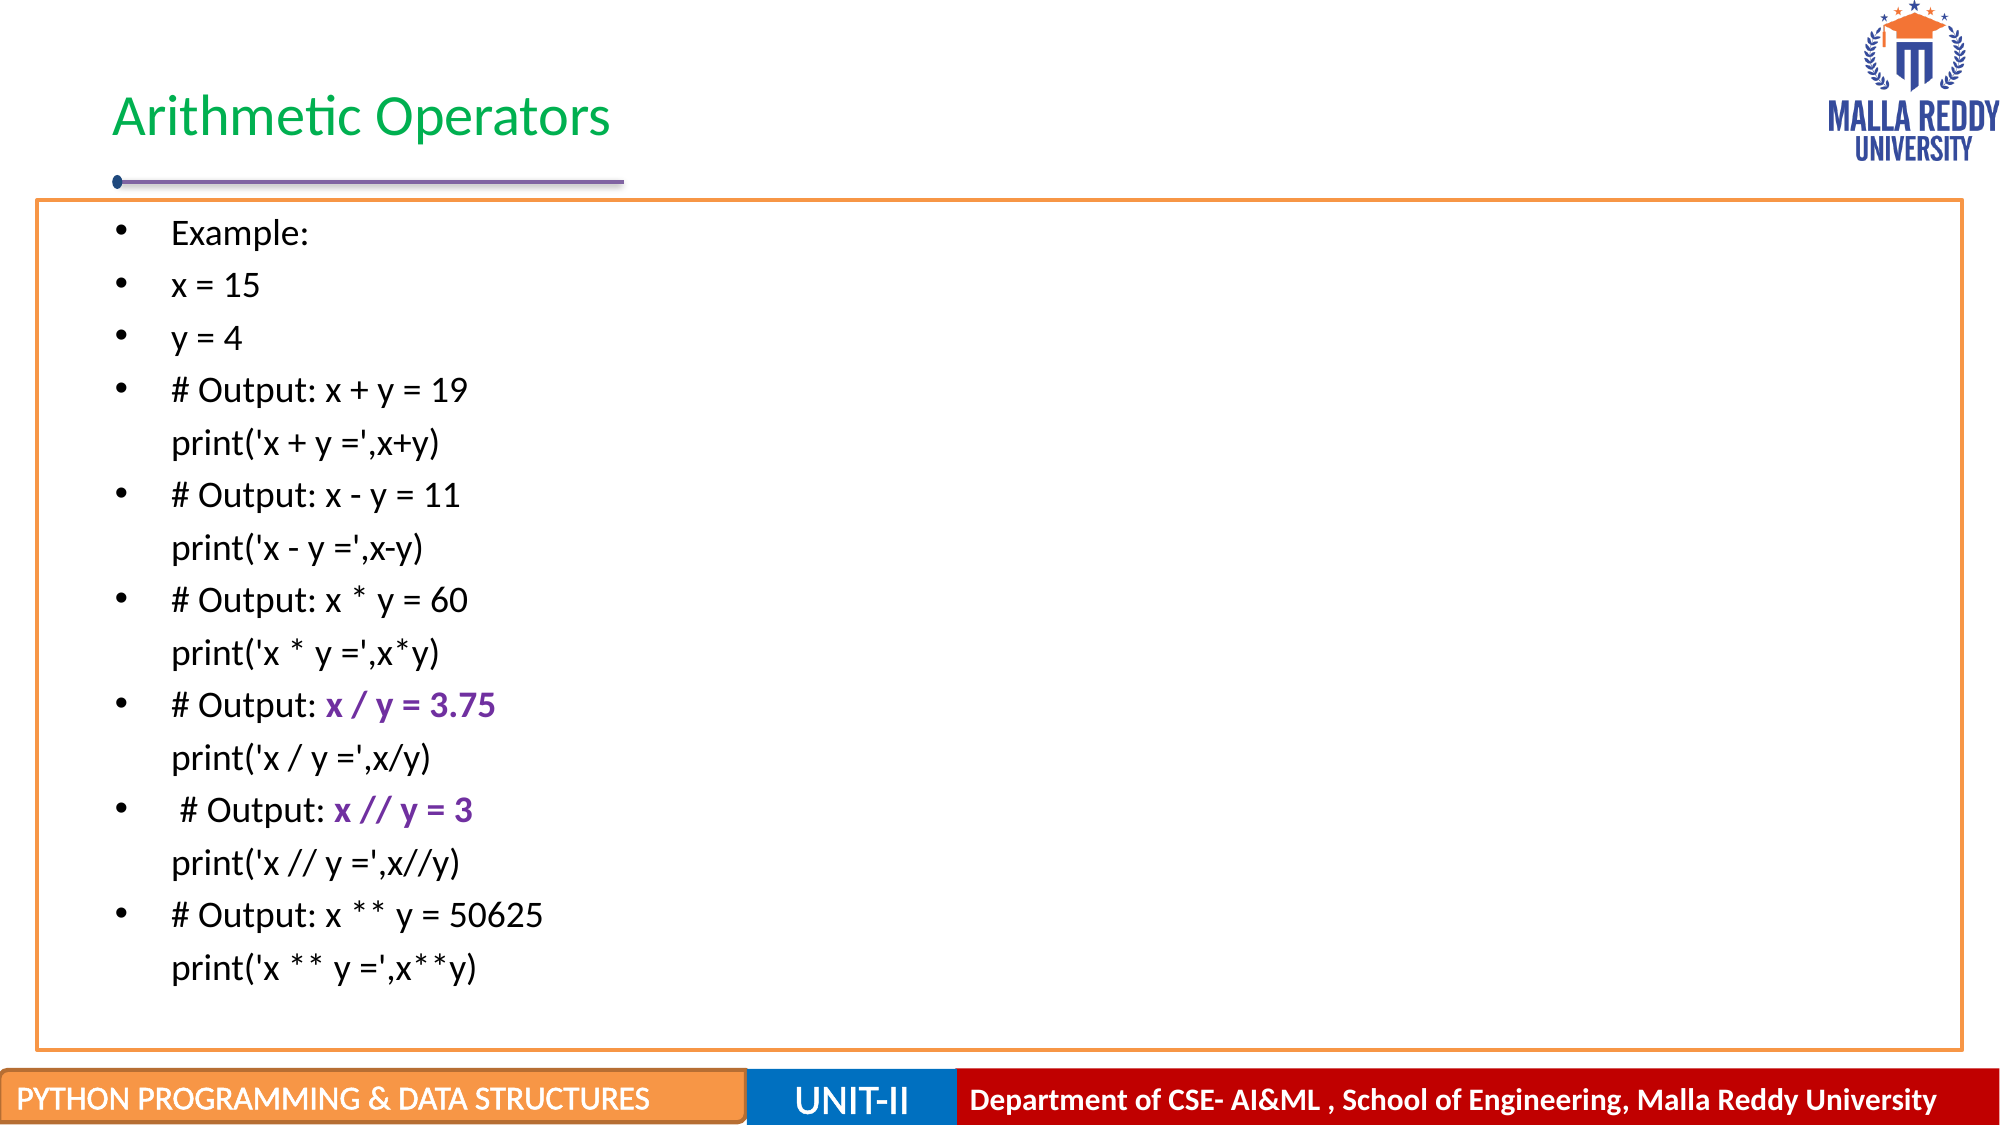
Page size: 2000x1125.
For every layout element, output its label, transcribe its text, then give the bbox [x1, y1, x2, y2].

list Example: x = 15 y = 4 # Output: x + y = 19 print('x + y =',x+y) # Output: x - y = 11 print('x - y =',x-y) # Output: x * y = 60 print('x * y =',x*y) # Output: x / y = 3.75 print('x / y =',x/y) # Output: x // y = 3 print('x // y =',x//y) # Output: x ** y = 50625 print('x ** y =',x**y) [99, 200, 1900, 1050]
title Arithmetic Operators [49, 62, 675, 163]
text_box [35, 198, 1964, 1052]
picture [1829, 0, 2000, 161]
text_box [111, 174, 624, 190]
